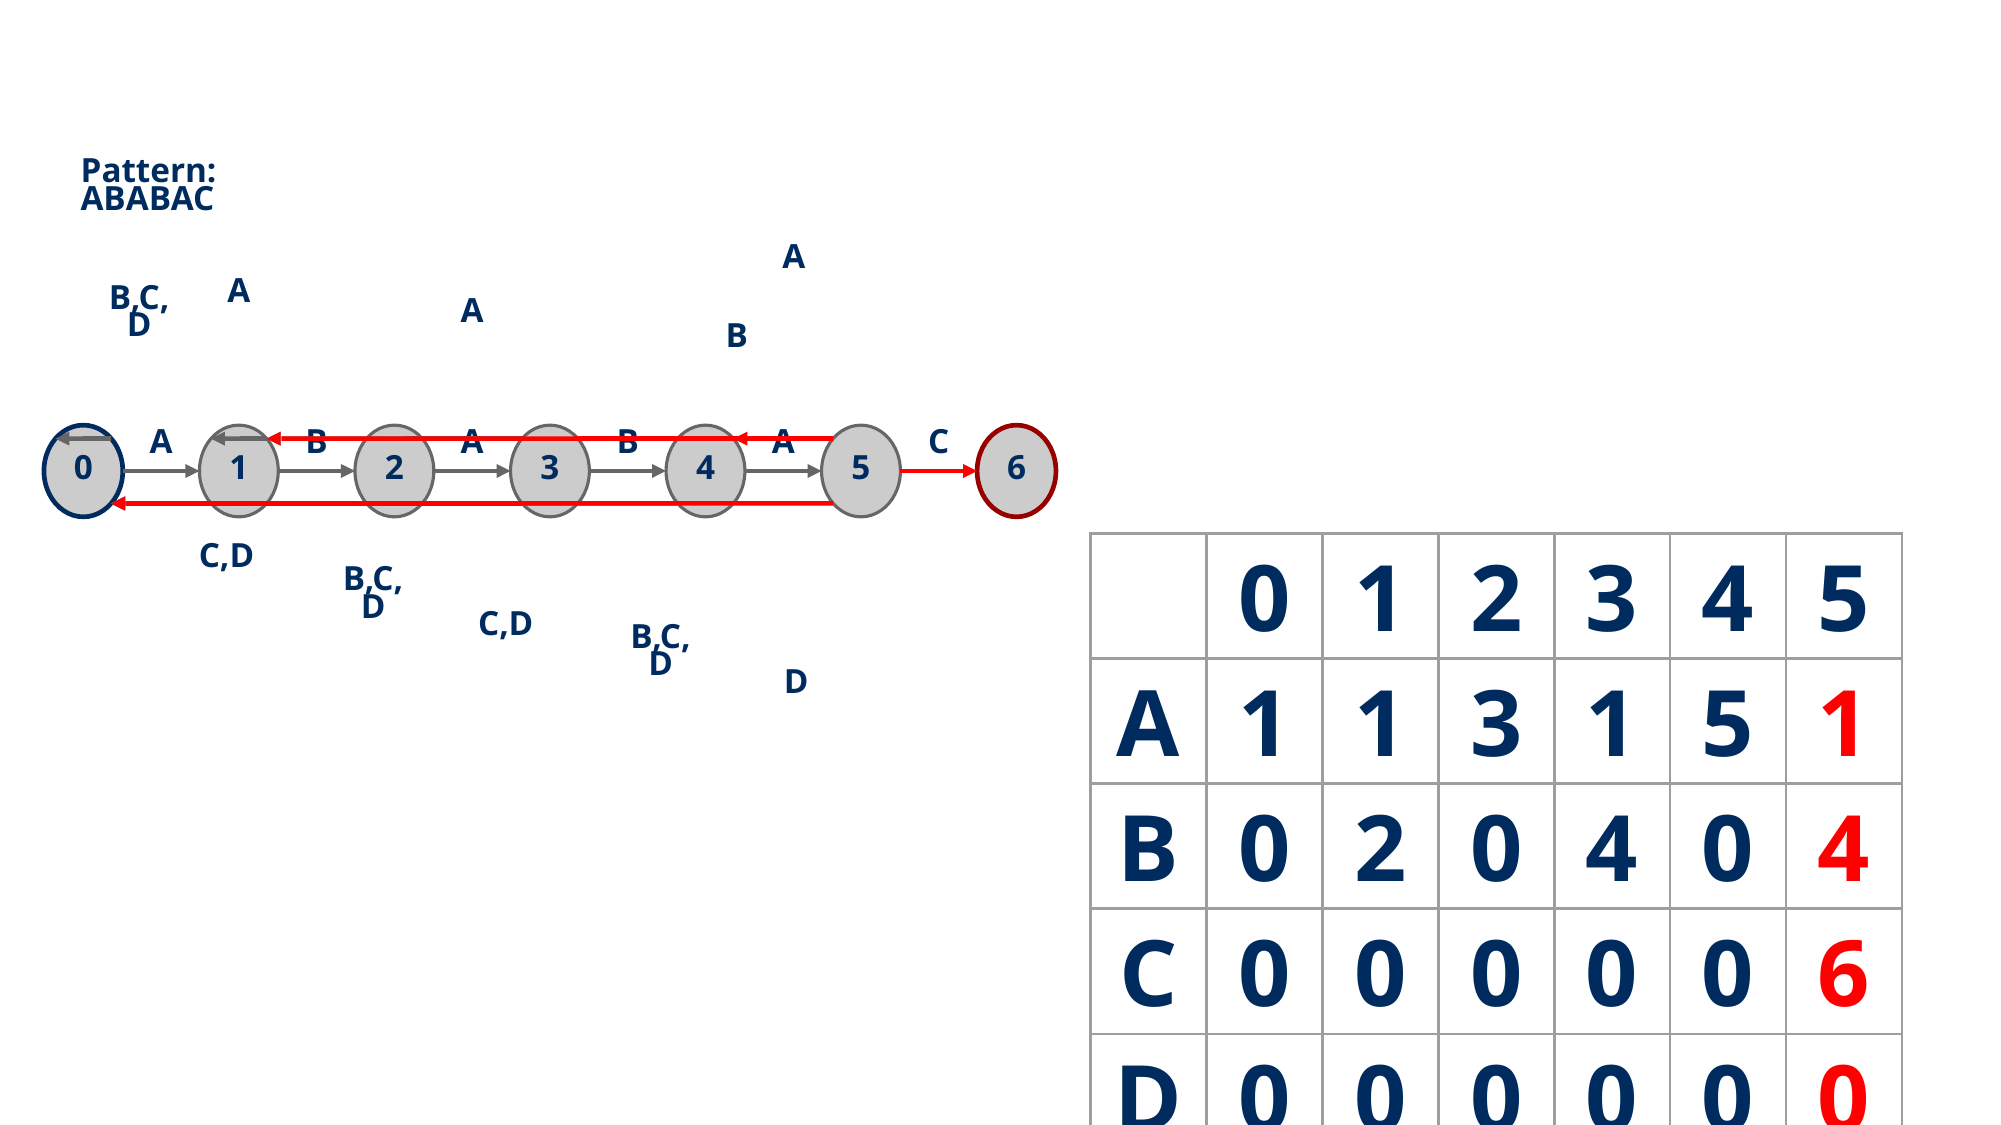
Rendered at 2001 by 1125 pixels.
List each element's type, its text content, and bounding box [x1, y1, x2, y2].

table_cell 5 [1671, 660, 1785, 782]
table_cell 0 [1671, 910, 1785, 1033]
table_cell 0 [1324, 1035, 1437, 1125]
table_cell 0 [1440, 910, 1553, 1033]
table_cell 0 [1440, 785, 1553, 907]
table_cell D [1092, 1035, 1205, 1125]
table_cell 0 [1556, 1035, 1669, 1125]
table_cell 0 [1671, 1035, 1785, 1125]
table_cell 4 [1556, 785, 1669, 907]
table_cell 1 [1208, 660, 1321, 782]
table_header 5 [1787, 535, 1901, 657]
table_cell 0 [1440, 1035, 1553, 1125]
table_cell 3 [1440, 660, 1553, 782]
table_cell 0 [1556, 910, 1669, 1033]
table_cell 0 [1324, 910, 1437, 1033]
table_cell B [1092, 785, 1205, 907]
table_cell 0 [1208, 910, 1321, 1033]
table_header 4 [1671, 535, 1785, 657]
table_cell 1 [1556, 660, 1669, 782]
table_header 3 [1556, 535, 1669, 657]
table_cell 1 [1324, 660, 1437, 782]
table_cell 0 [1208, 785, 1321, 907]
table_header 0 [1208, 535, 1321, 657]
table_cell 0 [1671, 785, 1785, 907]
table_cell 1 [1787, 660, 1901, 782]
table_cell A [1092, 660, 1205, 782]
table_cell C [1092, 910, 1205, 1033]
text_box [0, 143, 1056, 711]
table_cell 0 [1208, 1035, 1321, 1125]
table_cell 4 [1787, 785, 1901, 907]
table_cell 6 [1787, 910, 1901, 1033]
table_header 1 [1324, 535, 1437, 657]
table_cell 0 [1787, 1035, 1901, 1125]
table_header 2 [1440, 535, 1553, 657]
table_header [1092, 535, 1205, 657]
table_cell 2 [1324, 785, 1437, 907]
